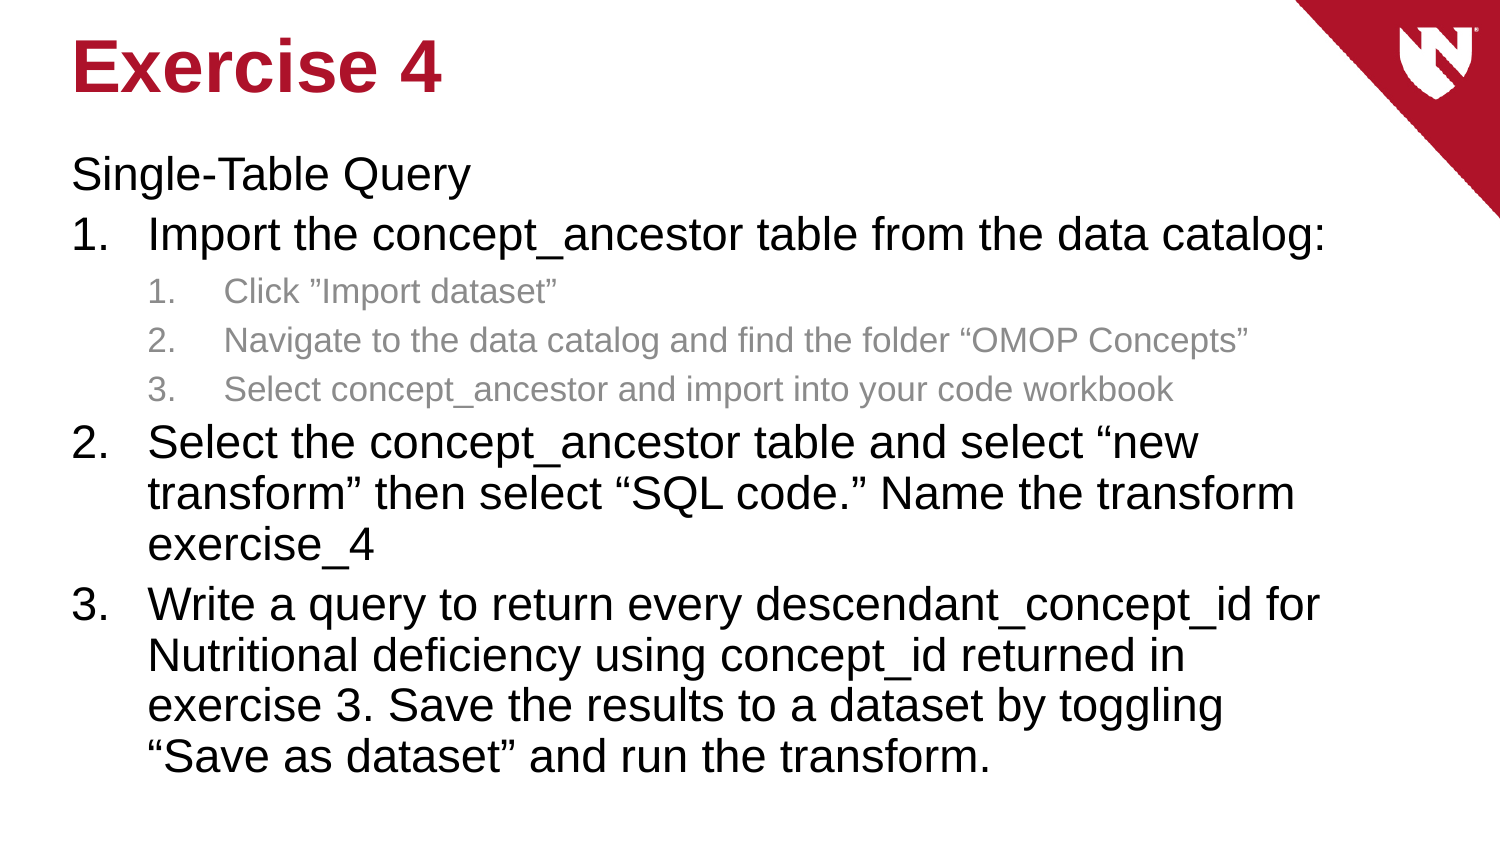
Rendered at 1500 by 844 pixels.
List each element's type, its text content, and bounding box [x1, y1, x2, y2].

picture [0, 0, 1500, 844]
title Exercise 4 [56, 15, 1350, 122]
list Single-Table Query Import the concept_ancestor table from the data catalog: Click ”Import dataset” Navigate to the data catalog and find the folder “OMOP Concepts” Select concept_ancestor and import into your code workbook Select the concept_ancestor table and select “new transform” then select “SQL code.” Name the transform exercise_4 Write a query to return every descendant_concept_id for Nutritional deficiency using concept_id returned in exercise 3. Save the results to a dataset by toggling “Save as dataset” and run the transform. [56, 142, 1350, 808]
